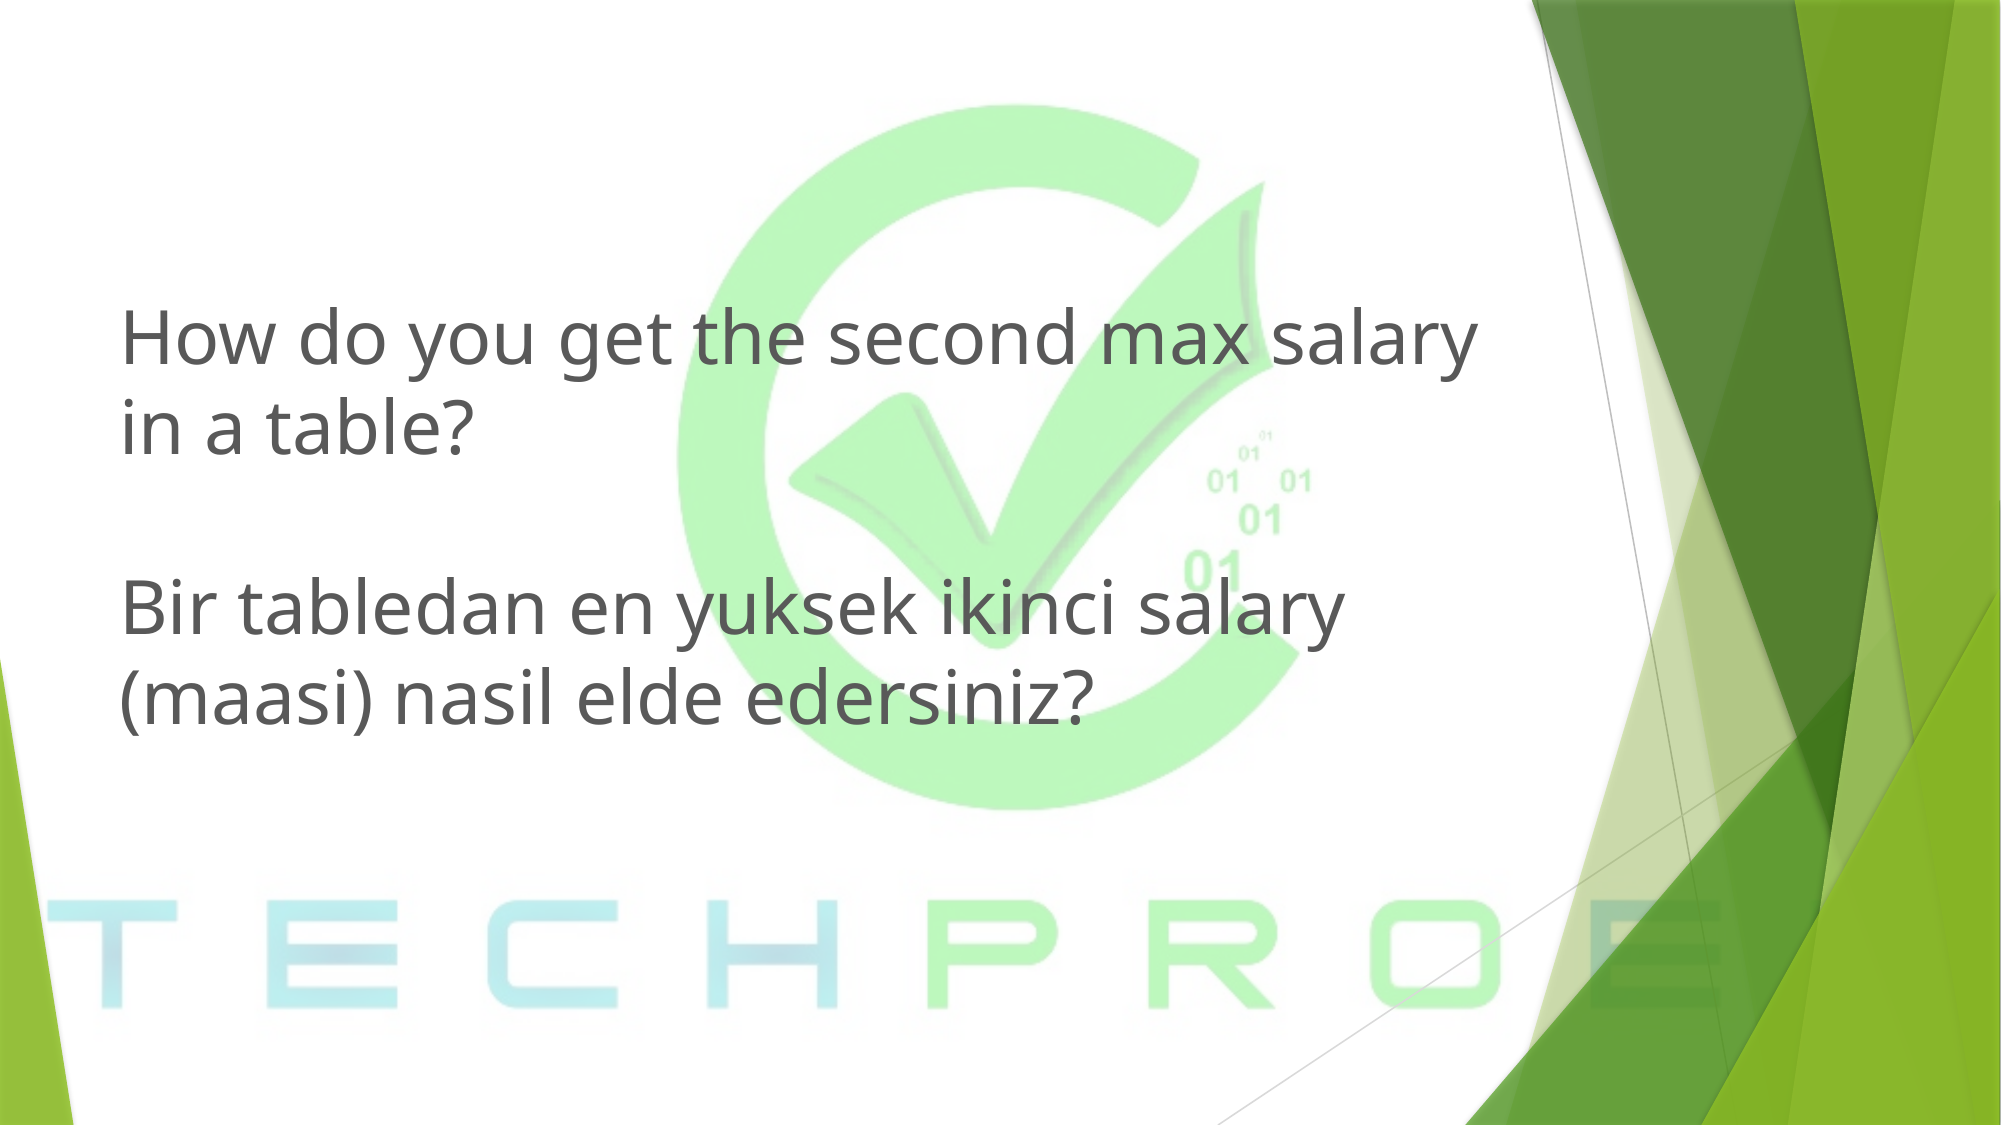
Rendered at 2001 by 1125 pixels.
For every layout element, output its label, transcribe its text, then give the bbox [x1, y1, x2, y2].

title How do you get the second max salary in a table? Bir tabledan en yuksek ikinci salary (maasi) nasil elde edersiniz? [104, 281, 1515, 864]
